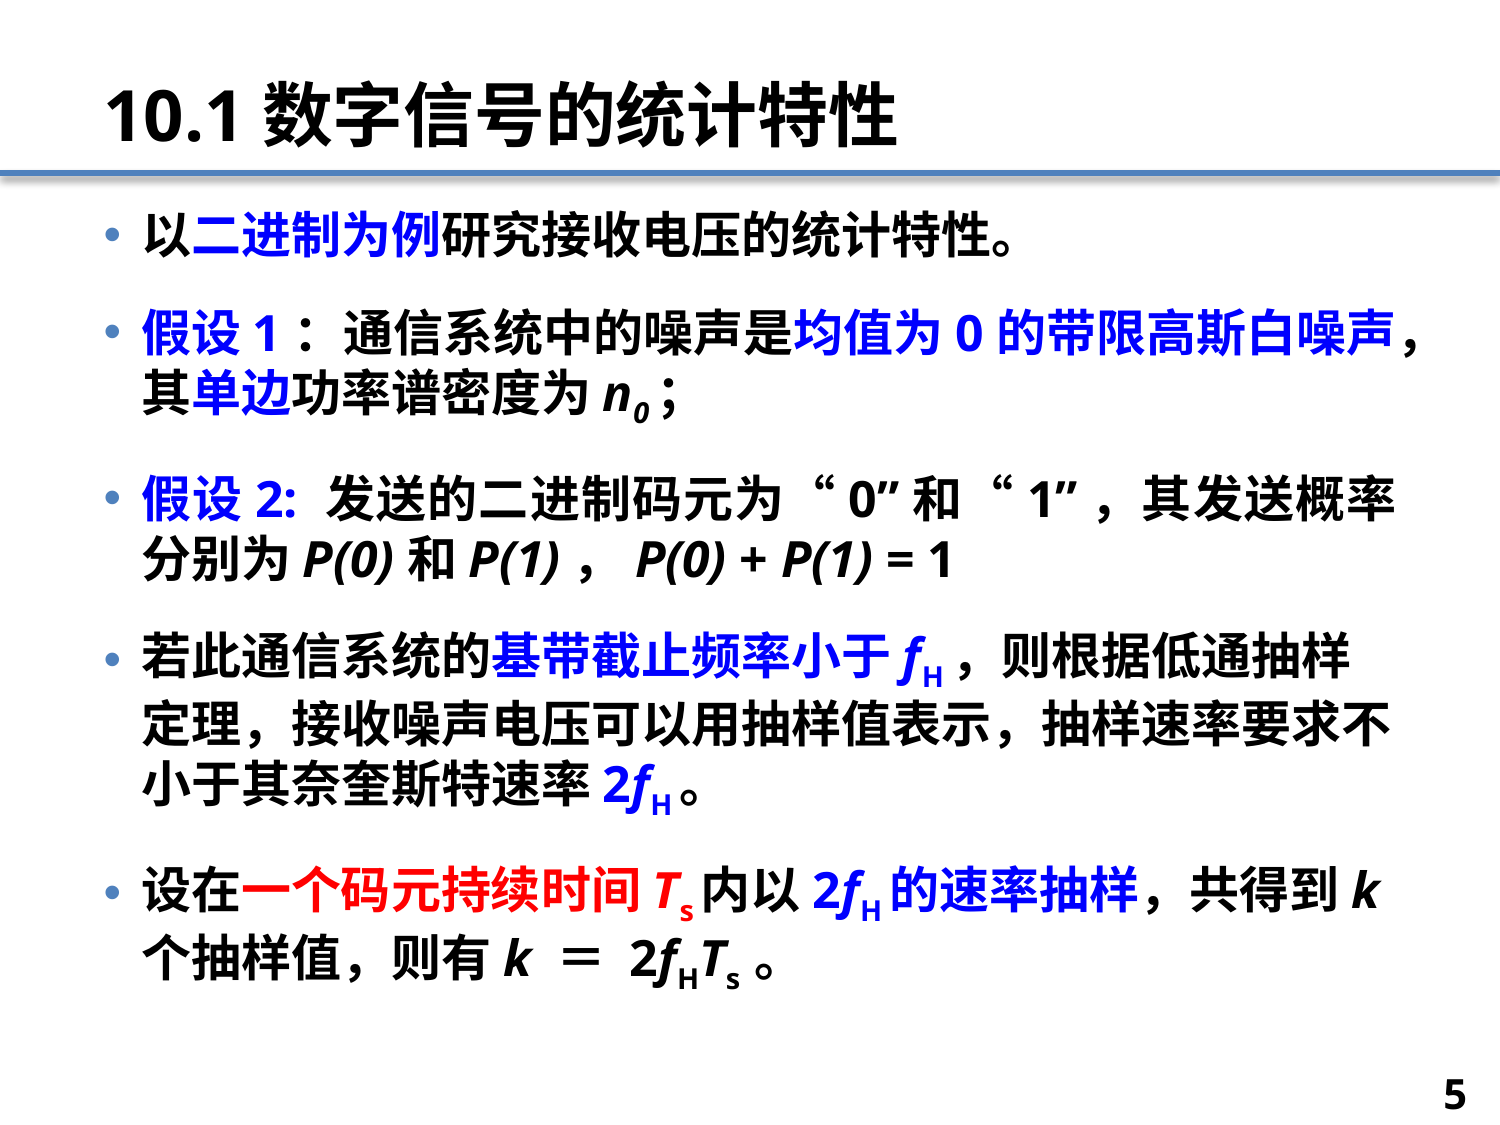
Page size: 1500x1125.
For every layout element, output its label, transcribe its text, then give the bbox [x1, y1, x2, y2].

slide_number 5 [1379, 1075, 1483, 1118]
list 以二进制为例研究接收电压的统计特性。 假设1：通信系统中的噪声是均值为0的带限高斯白噪声，其单边功率谱密度为n0； 假设2: 发送的二进制码元为“0”和“1”，其发送概率分别为P(0)和P(1)，P(0) + P(1) = 1 若此通信系统的基带截止频率小于fH，则根据低通抽样定理，接收噪声电压可以用抽样值表示，抽样速率要求不小于其奈奎斯特速率2fH。 设在一个码元持续时间Ts内以2fH的速率抽样，共得到k个抽样值，则有k ＝ 2fHTs 。 [88, 196, 1412, 1024]
title 10.1数字信号的统计特性 [88, 30, 1412, 164]
